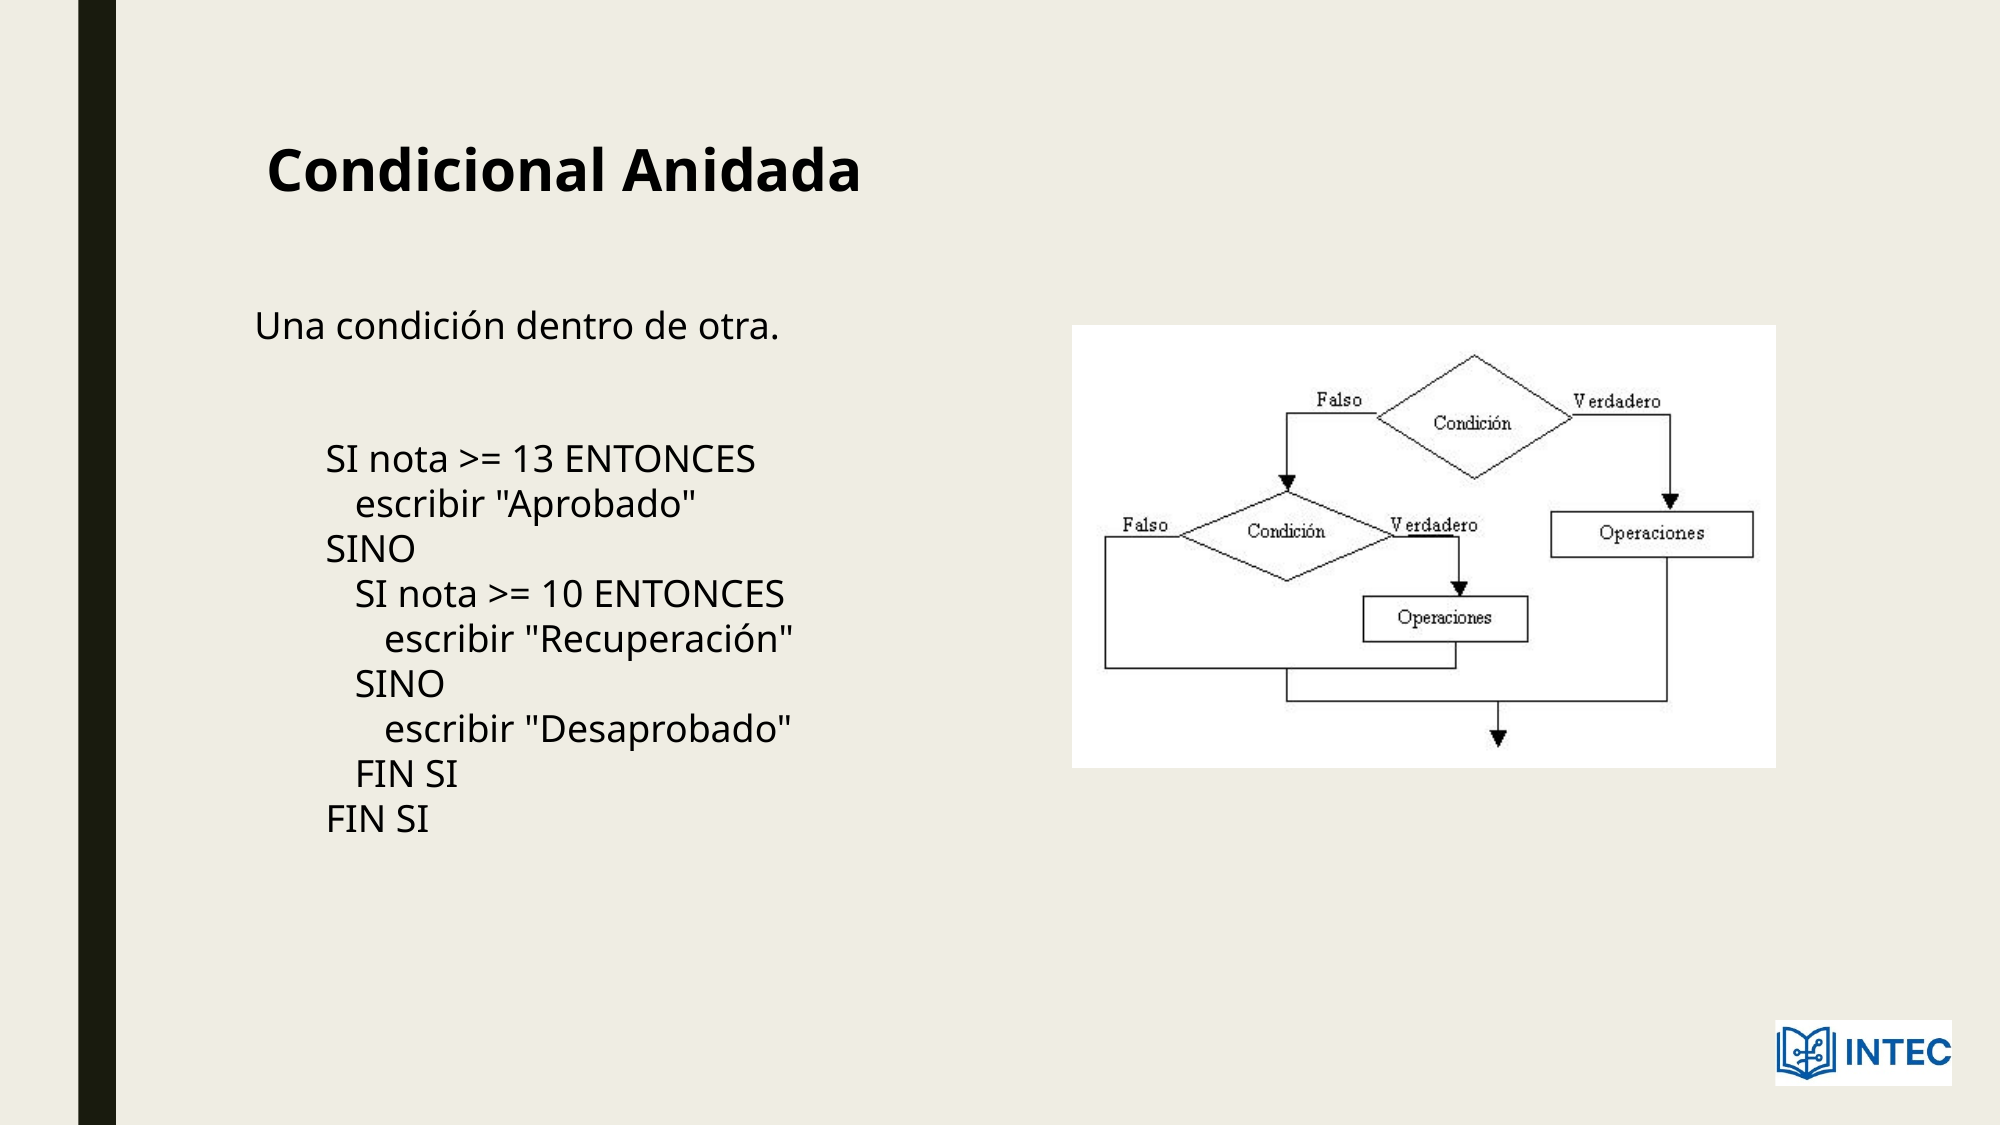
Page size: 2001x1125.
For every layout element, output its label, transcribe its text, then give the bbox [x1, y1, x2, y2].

text_box SI nota >= 13 ENTONCES escribir "Aprobado" SINO SI nota >= 10 ENTONCES escribir "Recuperación" SINO escribir "Desaprobado" FIN SI FIN SI [310, 427, 1311, 848]
text_box Una condición dentro de otra. [239, 294, 796, 379]
picture [1775, 1020, 1952, 1086]
picture [1072, 325, 1776, 768]
text_box Condicional Anidada [251, 115, 1344, 211]
